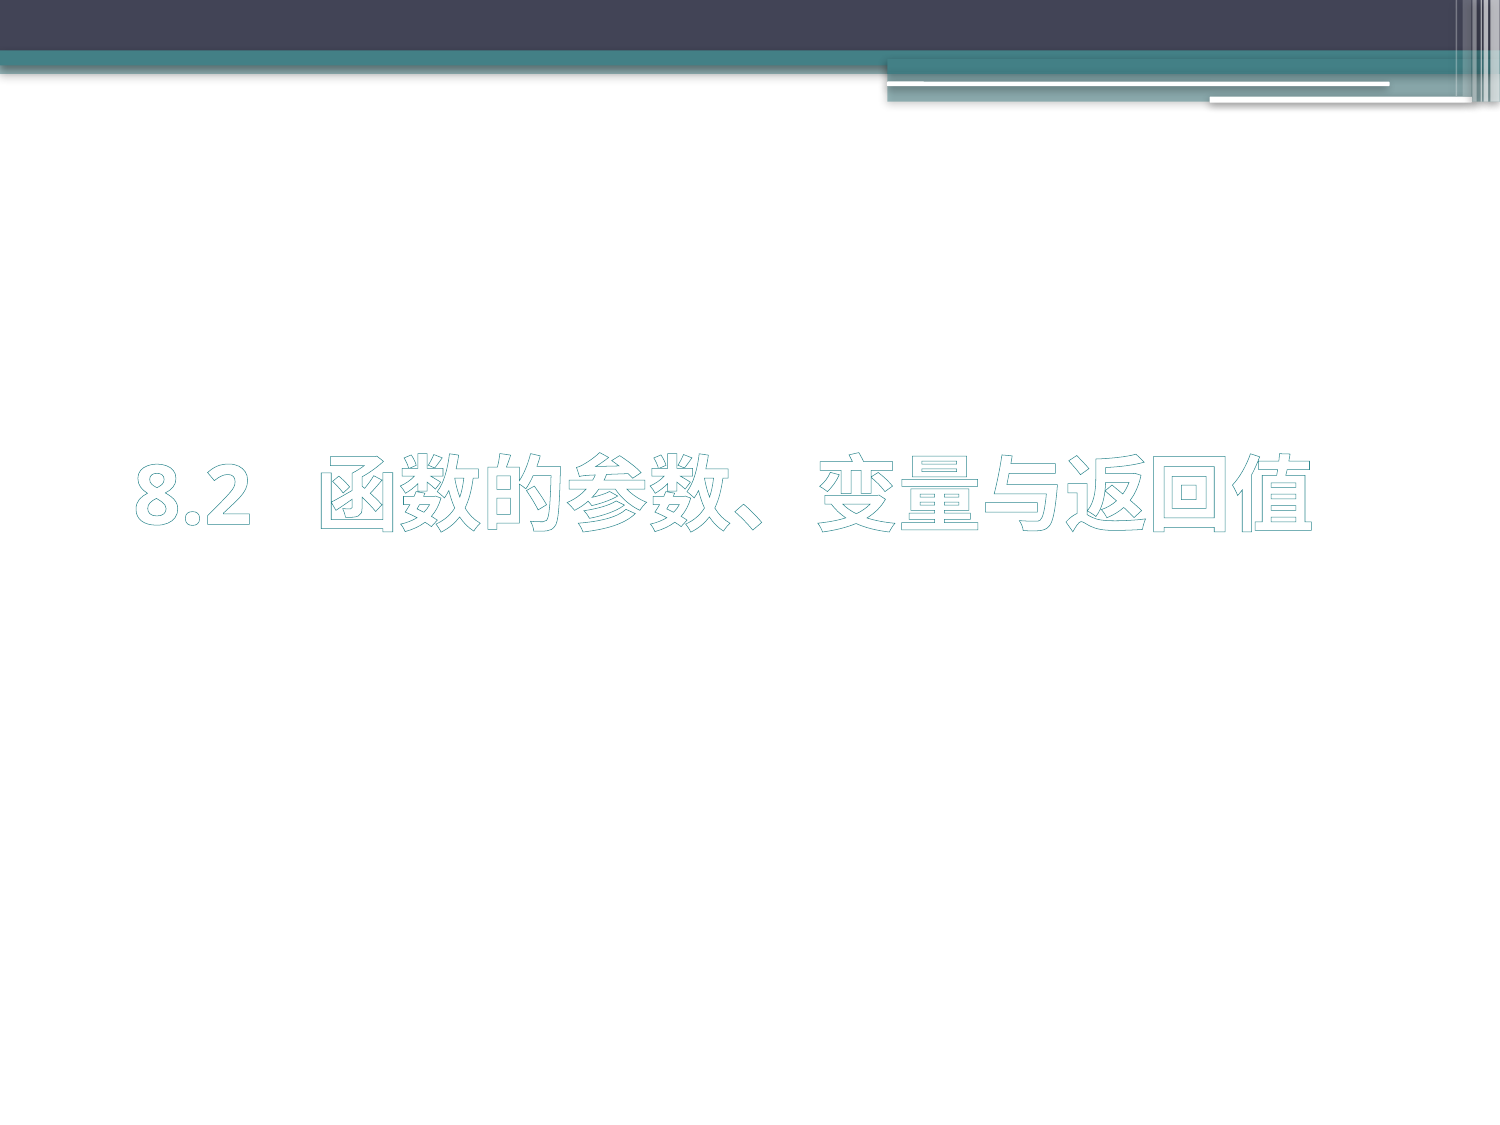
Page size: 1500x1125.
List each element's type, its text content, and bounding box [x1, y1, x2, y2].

title 8.2 函数的参数、变量与返回值 [118, 324, 1394, 549]
